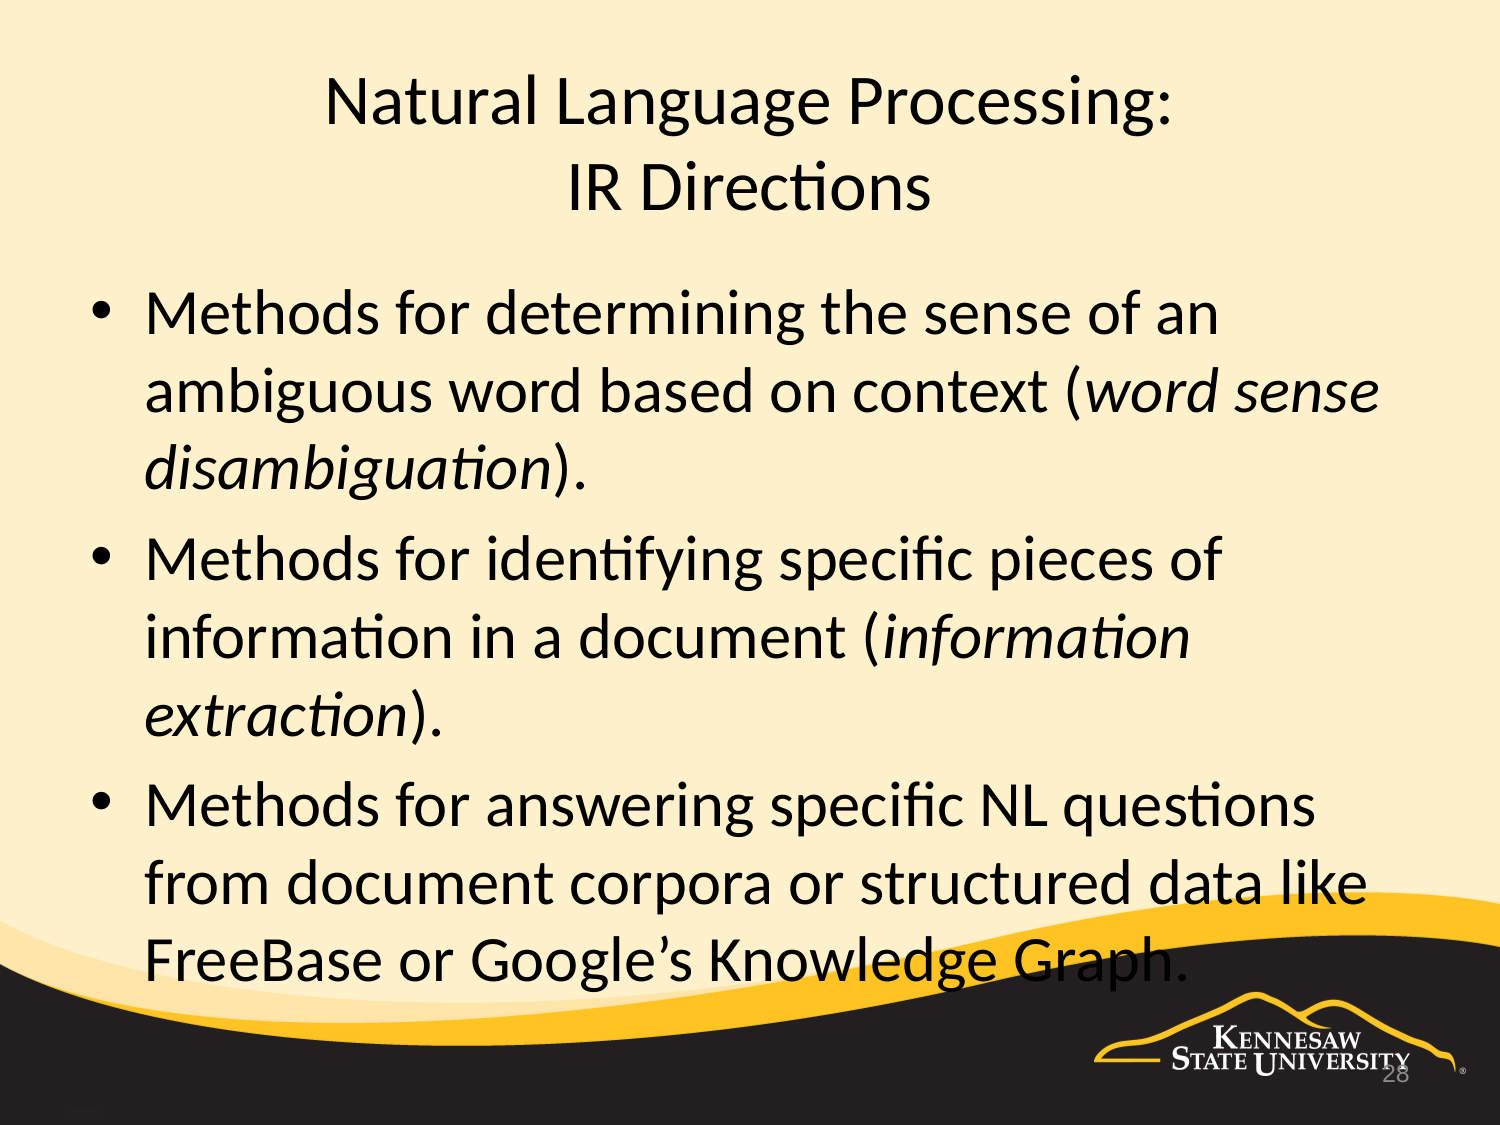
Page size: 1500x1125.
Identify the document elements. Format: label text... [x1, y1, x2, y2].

list Methods for determining the sense of an ambiguous word based on context (word sense disambiguation). Methods for identifying specific pieces of information in a document (information extraction). Methods for answering specific NL questions from document corpora or structured data like FreeBase or Google’s Knowledge Graph. [75, 262, 1425, 1005]
picture [0, 0, 1500, 1125]
slide_number 28 [1074, 1042, 1425, 1103]
title Natural Language Processing: IR Directions [75, 45, 1425, 233]
